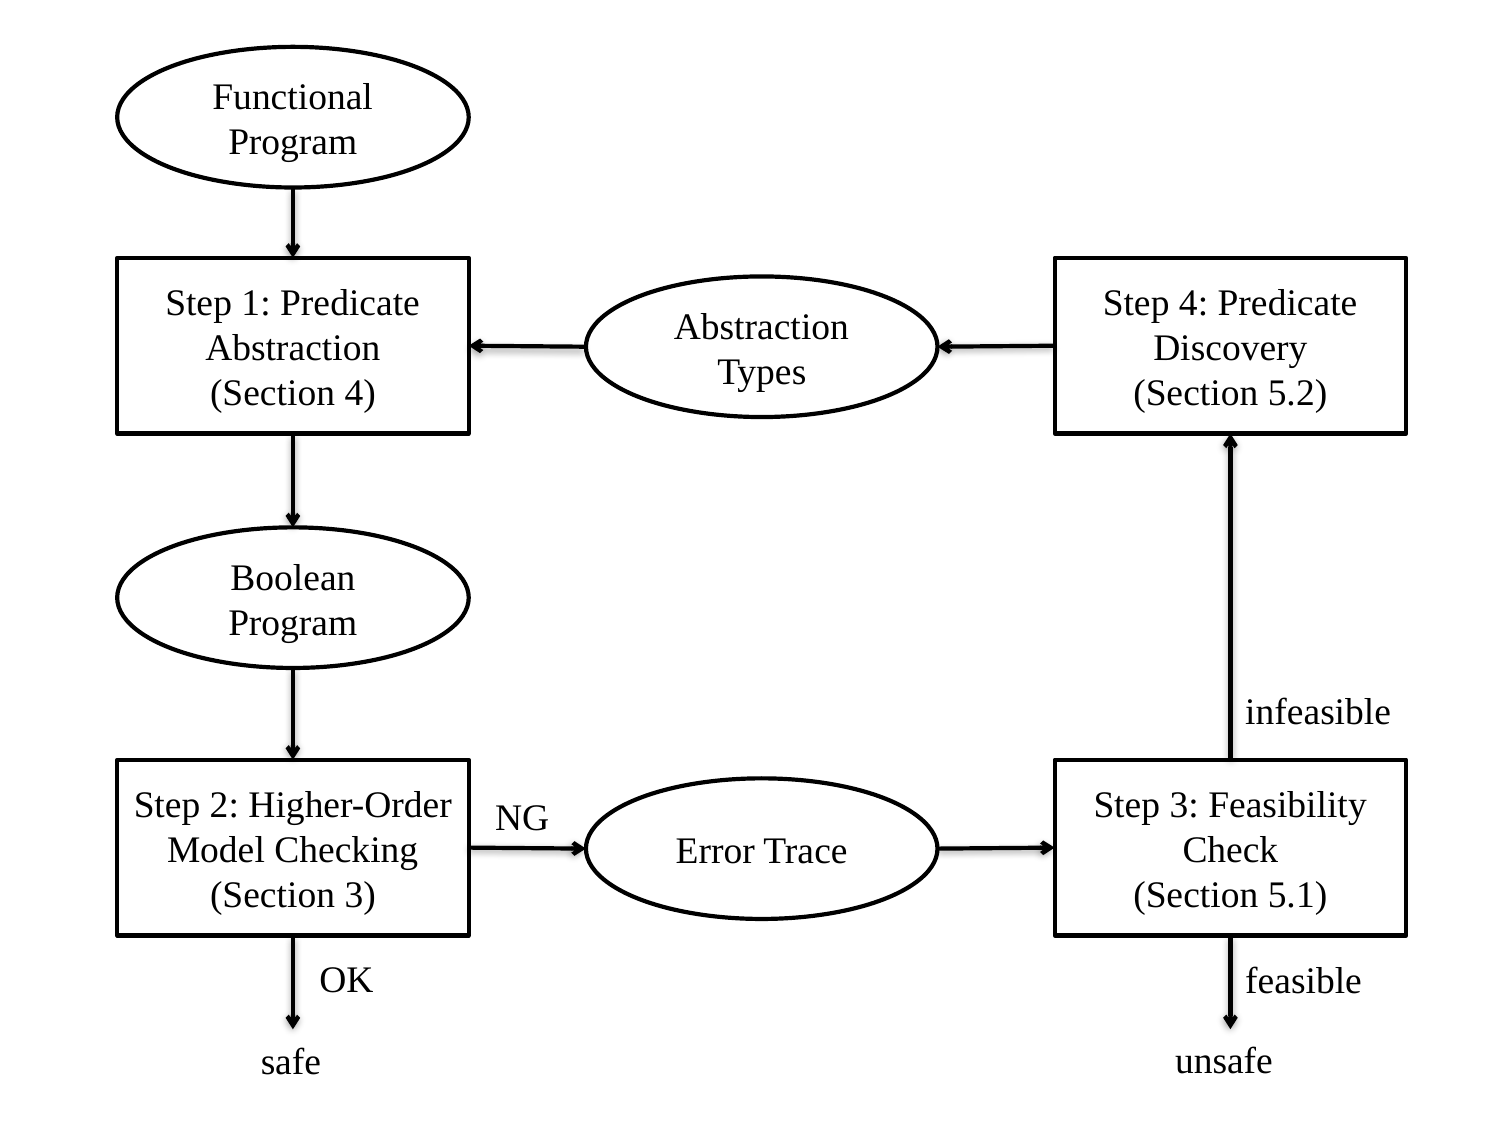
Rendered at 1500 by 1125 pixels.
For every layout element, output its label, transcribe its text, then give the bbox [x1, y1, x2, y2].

text_box Abstraction Types [584, 274, 940, 420]
text_box infeasible [1230, 679, 1453, 740]
text_box unsafe [1160, 1029, 1301, 1089]
text_box Step 1: Predicate Abstraction (Section 4) [115, 256, 471, 436]
text_box OK [304, 947, 399, 1007]
text_box Step 3: Feasibility Check (Section 5.1) [1053, 758, 1408, 938]
text_box feasible [1230, 949, 1418, 1009]
text_box Step 2: Higher-Order Model Checking (Section 3) [115, 758, 471, 938]
text_box Step 4: Predicate Discovery (Section 5.2) [1053, 256, 1408, 436]
text_box Functional Program [115, 44, 471, 190]
text_box Boolean Program [115, 525, 471, 671]
text_box NG [480, 785, 575, 845]
text_box Error Trace [584, 776, 940, 922]
text_box safe [246, 1029, 340, 1089]
